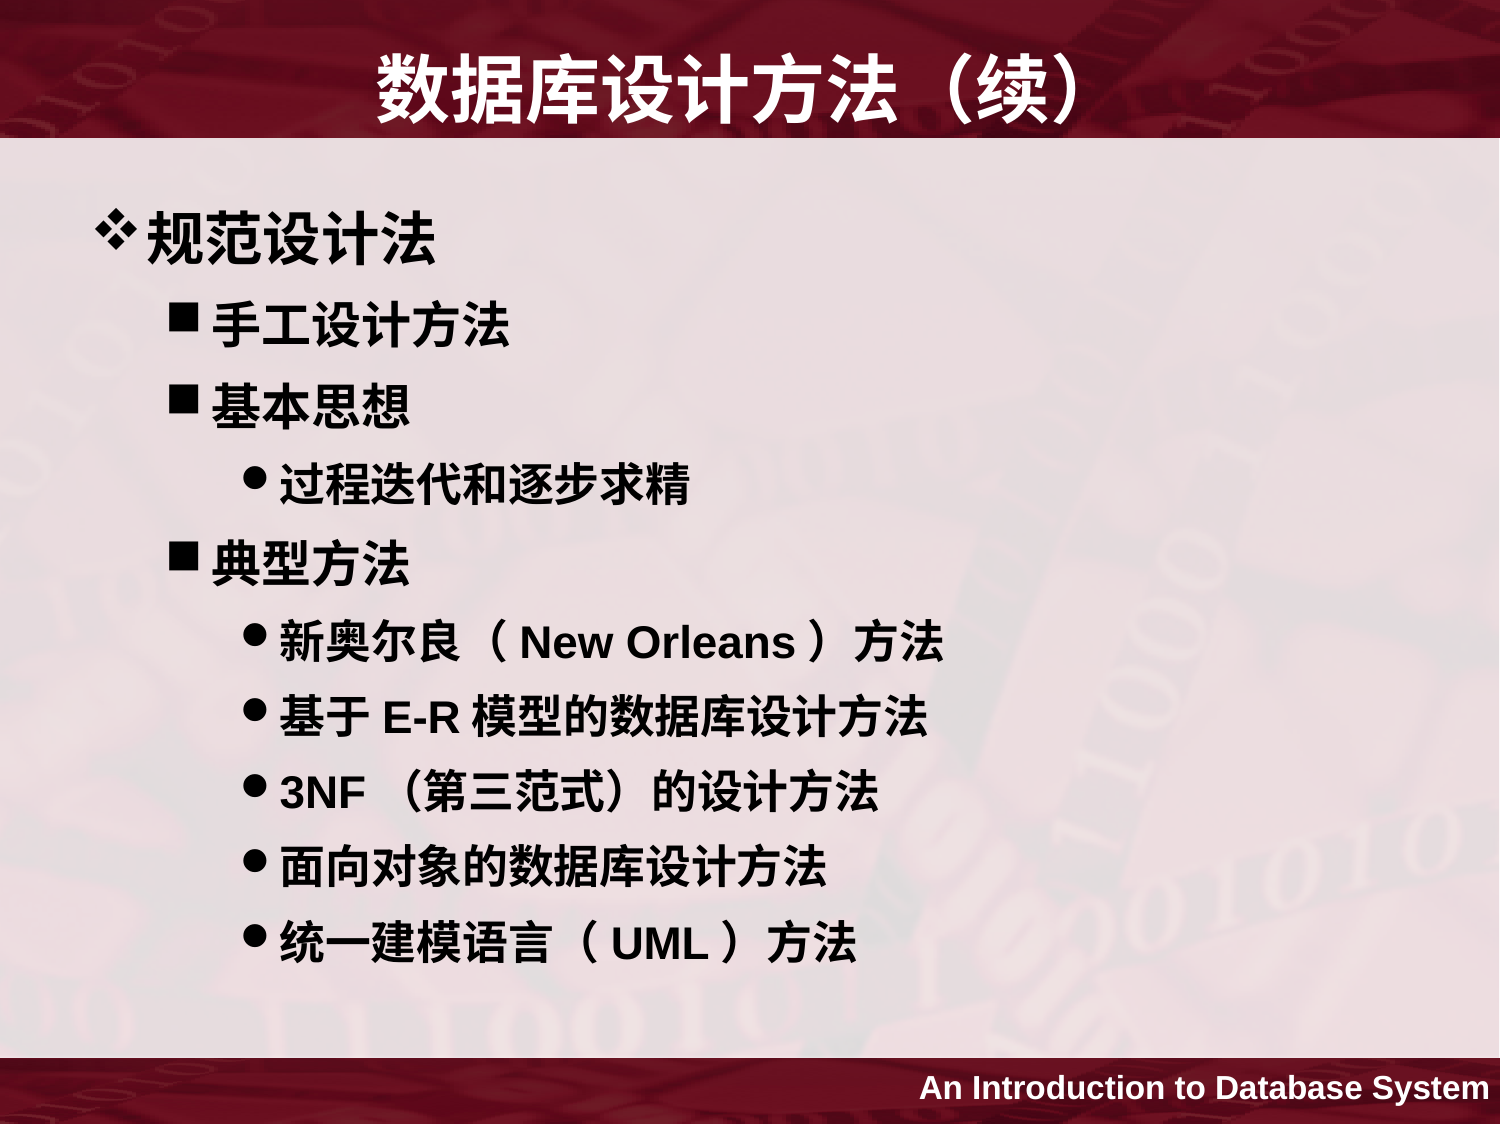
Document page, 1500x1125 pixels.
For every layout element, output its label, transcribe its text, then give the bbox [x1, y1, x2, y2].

title 数据库设计方法（续） [74, 0, 1426, 179]
picture [0, 0, 1500, 1124]
list 规范设计法 手工设计方法 基本思想 过程迭代和逐步求精 典型方法 新奥尔良（New Orleans）方法 基于E-R模型的数据库设计方法 3NF（第三范式）的设计方法 面向对象的数据库设计方法 统一建模语言（UML）方法 [74, 179, 1426, 1017]
